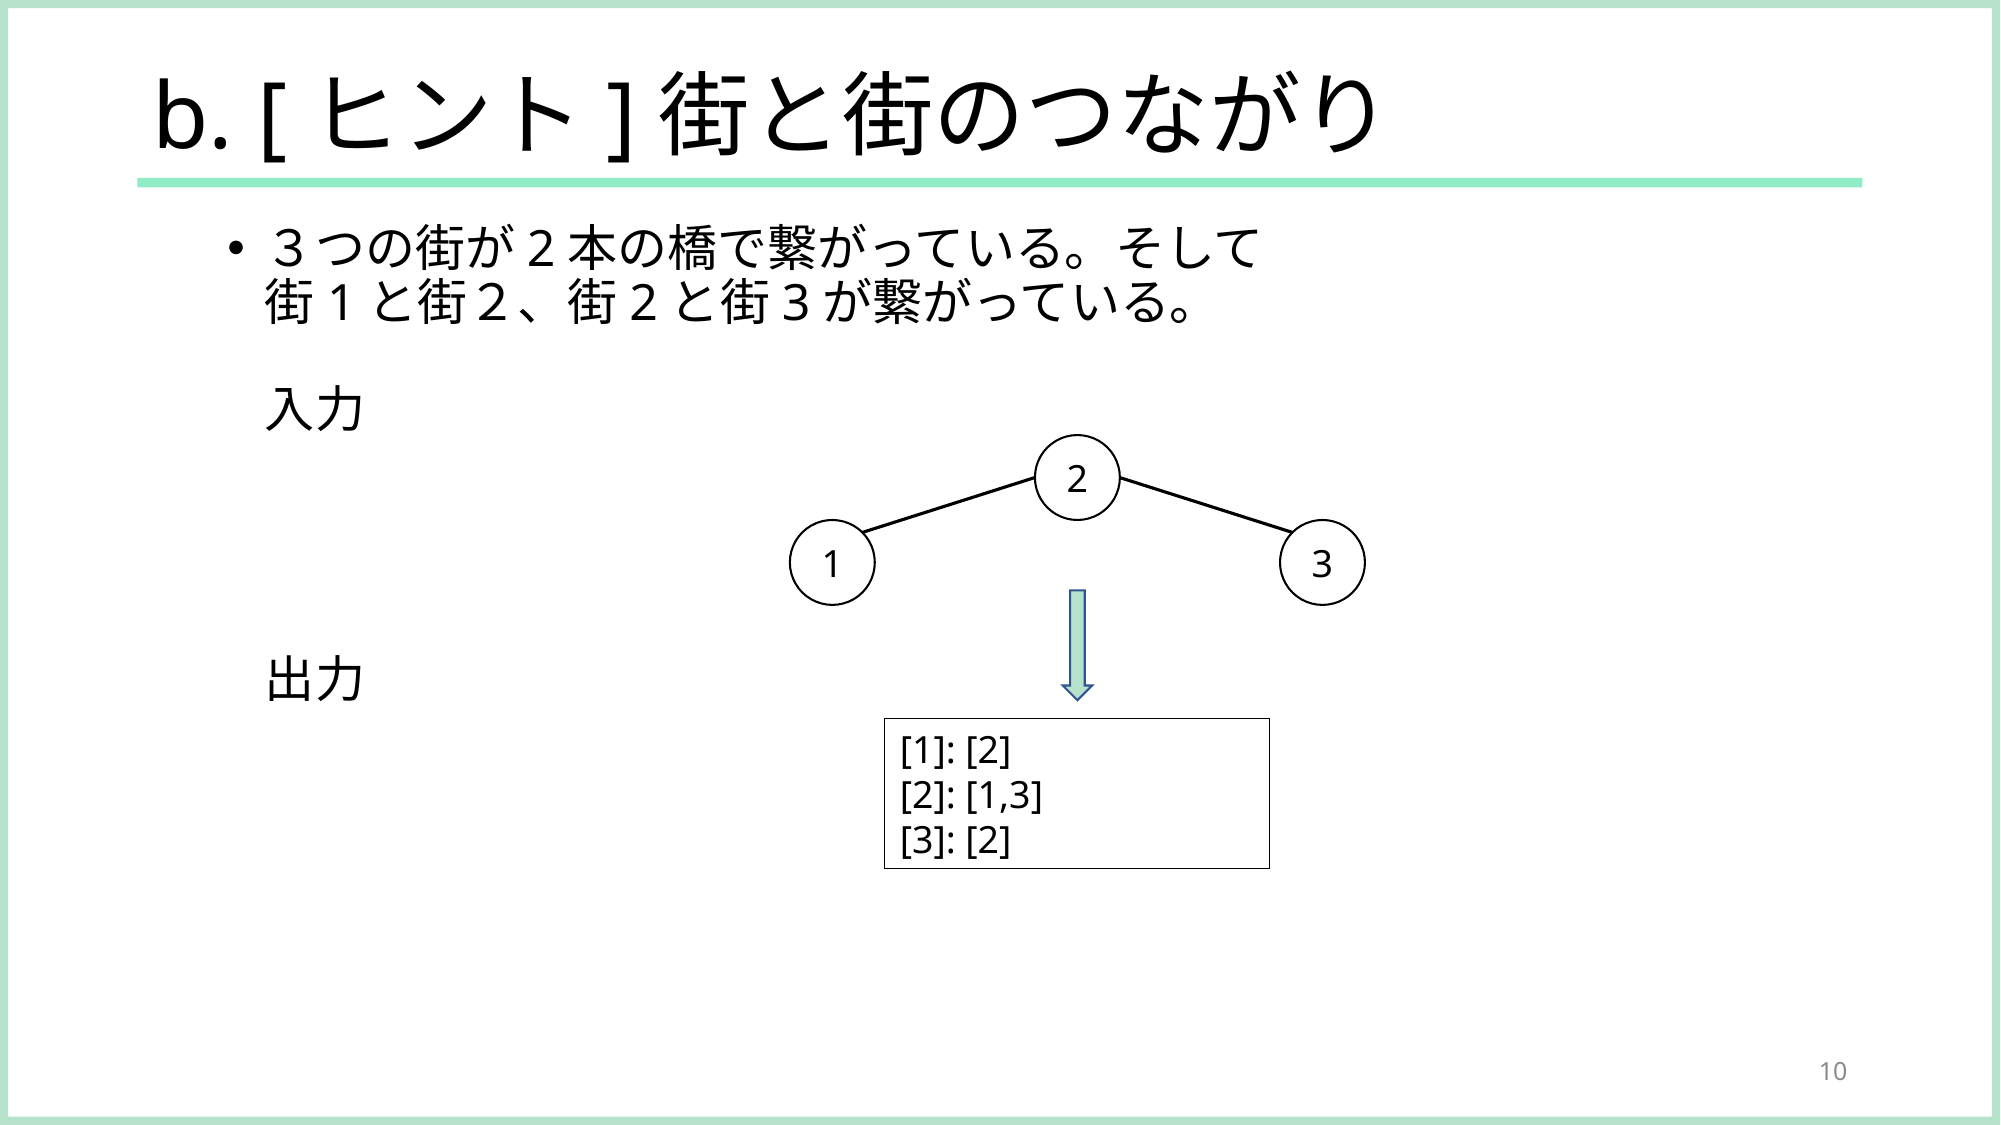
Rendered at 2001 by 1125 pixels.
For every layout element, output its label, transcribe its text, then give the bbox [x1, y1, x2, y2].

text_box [862, 477, 1035, 533]
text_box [1119, 477, 1293, 533]
text_box [1]: [2] [2]: [1,3] [3]: [2] [884, 718, 1270, 869]
text_box 2 [1034, 434, 1121, 522]
text_box 1 [788, 518, 876, 606]
slide_number 10 [1412, 1042, 1863, 1103]
text_box 3 [1278, 518, 1366, 606]
title b. [ヒント]街と街のつながり [137, 59, 1863, 178]
text_box [1060, 589, 1095, 702]
